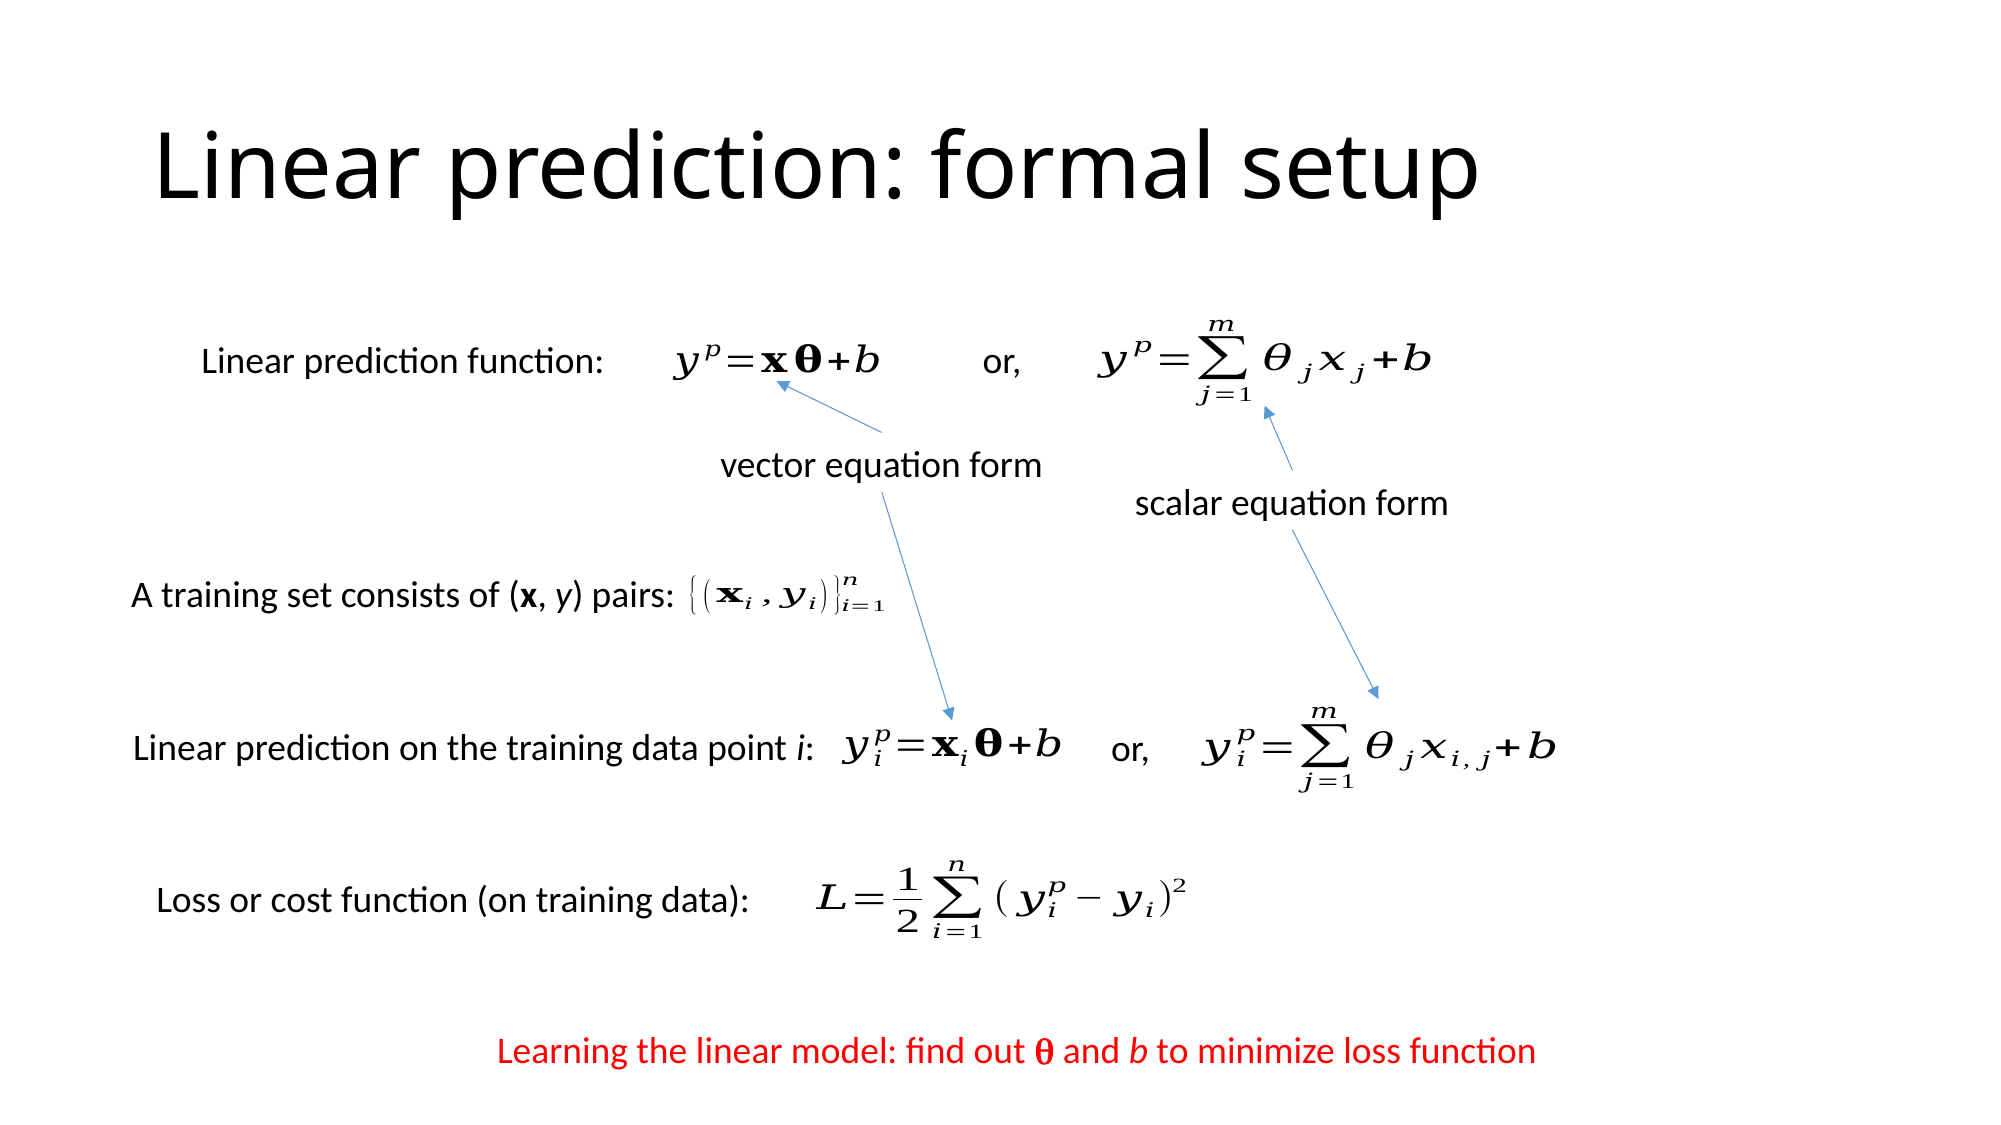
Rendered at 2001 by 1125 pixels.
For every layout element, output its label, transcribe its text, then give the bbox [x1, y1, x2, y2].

text_box Linear prediction on the training data point i: [118, 715, 830, 776]
text_box Learning the linear model: find out  and b to minimize loss function [482, 1018, 1553, 1079]
text_box or, [1096, 716, 1165, 777]
text_box or, [967, 328, 1037, 388]
text_box Linear prediction function: [186, 328, 620, 388]
text_box scalar equation form [1120, 470, 1465, 530]
text_box Loss or cost function (on training data): [141, 867, 766, 928]
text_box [776, 381, 882, 433]
text_box vector equation form [705, 432, 1059, 493]
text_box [1292, 530, 1379, 700]
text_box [1264, 405, 1293, 471]
text_box A training set consists of (x, y) pairs: [116, 562, 691, 623]
title Linear prediction: formal setup [137, 59, 1863, 278]
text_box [881, 493, 953, 721]
